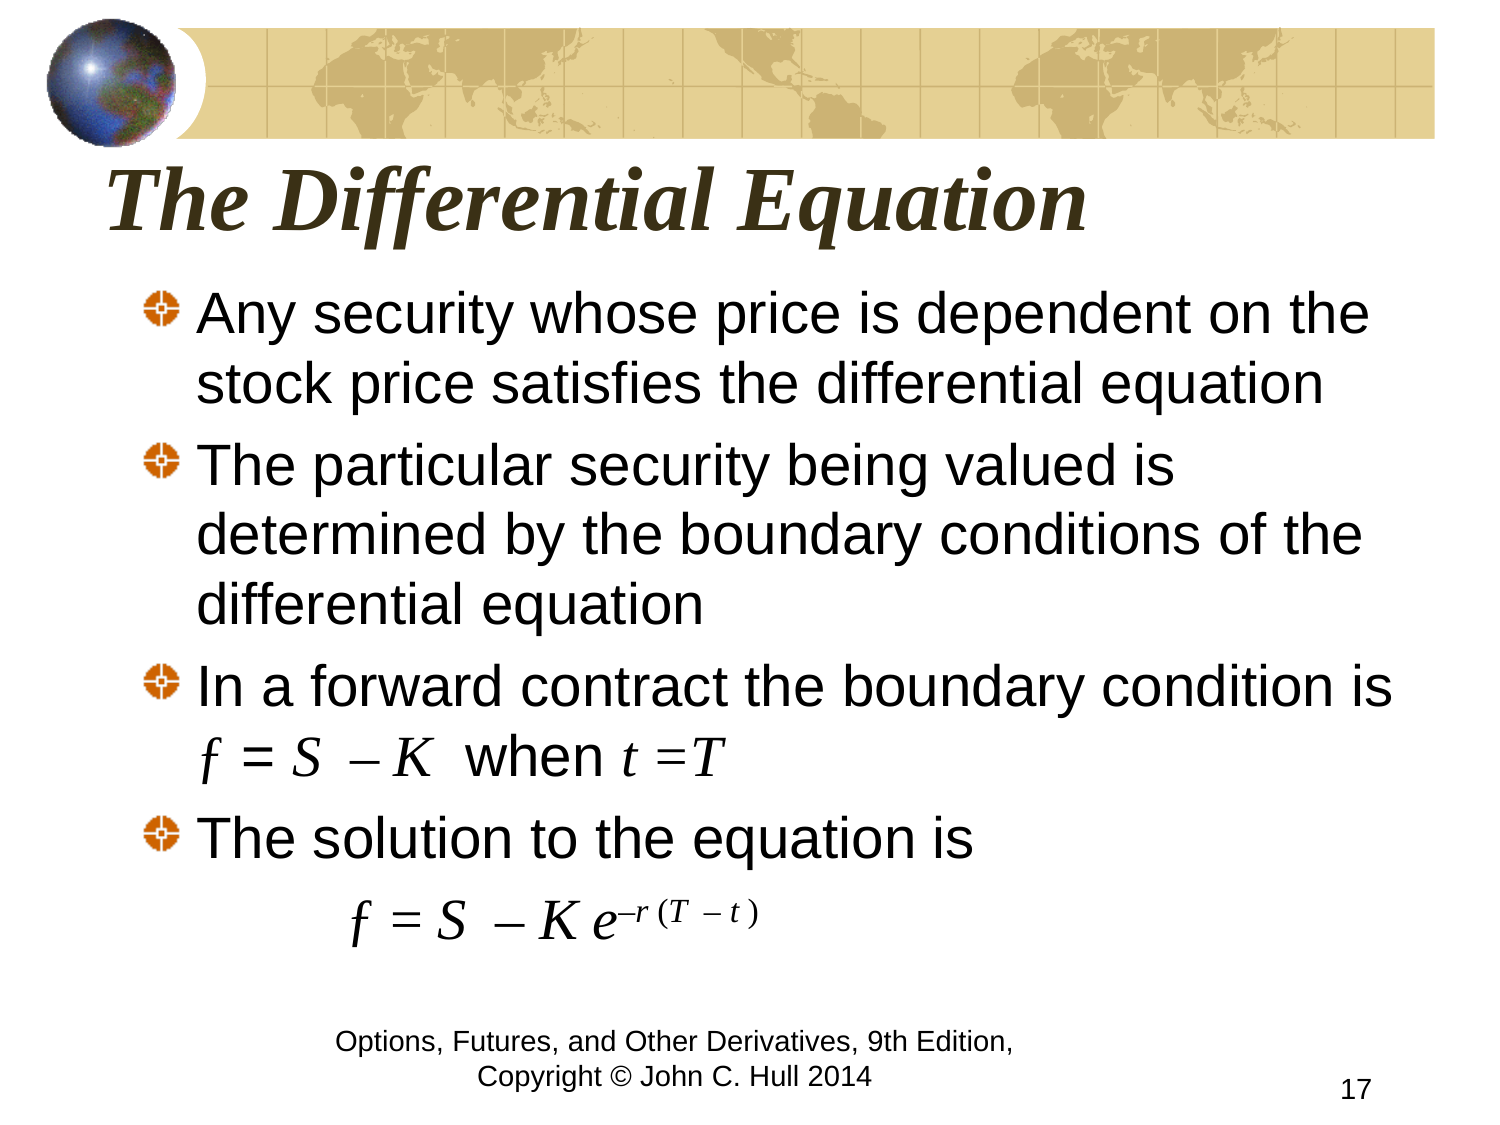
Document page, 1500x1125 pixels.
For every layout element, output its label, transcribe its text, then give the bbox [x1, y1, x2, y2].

slide_number 17 [1074, 1037, 1388, 1113]
picture [140, 814, 182, 856]
list Any security whose price is dependent on the stock price satisfies the differential equation The particular security being valued is determined by the boundary conditions of the differential equation In a forward contract the boundary condition is ƒ = S – K when t =T The solution to the equation is ƒ = S – K e–r (T – t ) [125, 267, 1425, 1000]
picture [140, 289, 182, 331]
picture [42, 14, 190, 151]
picture [140, 441, 182, 483]
title The Differential Equation [87, 99, 1275, 288]
picture [140, 662, 182, 704]
footer Options, Futures, and Other Derivatives, 9th Edition, Copyright © John C. Hull 2014 [262, 1024, 1088, 1101]
